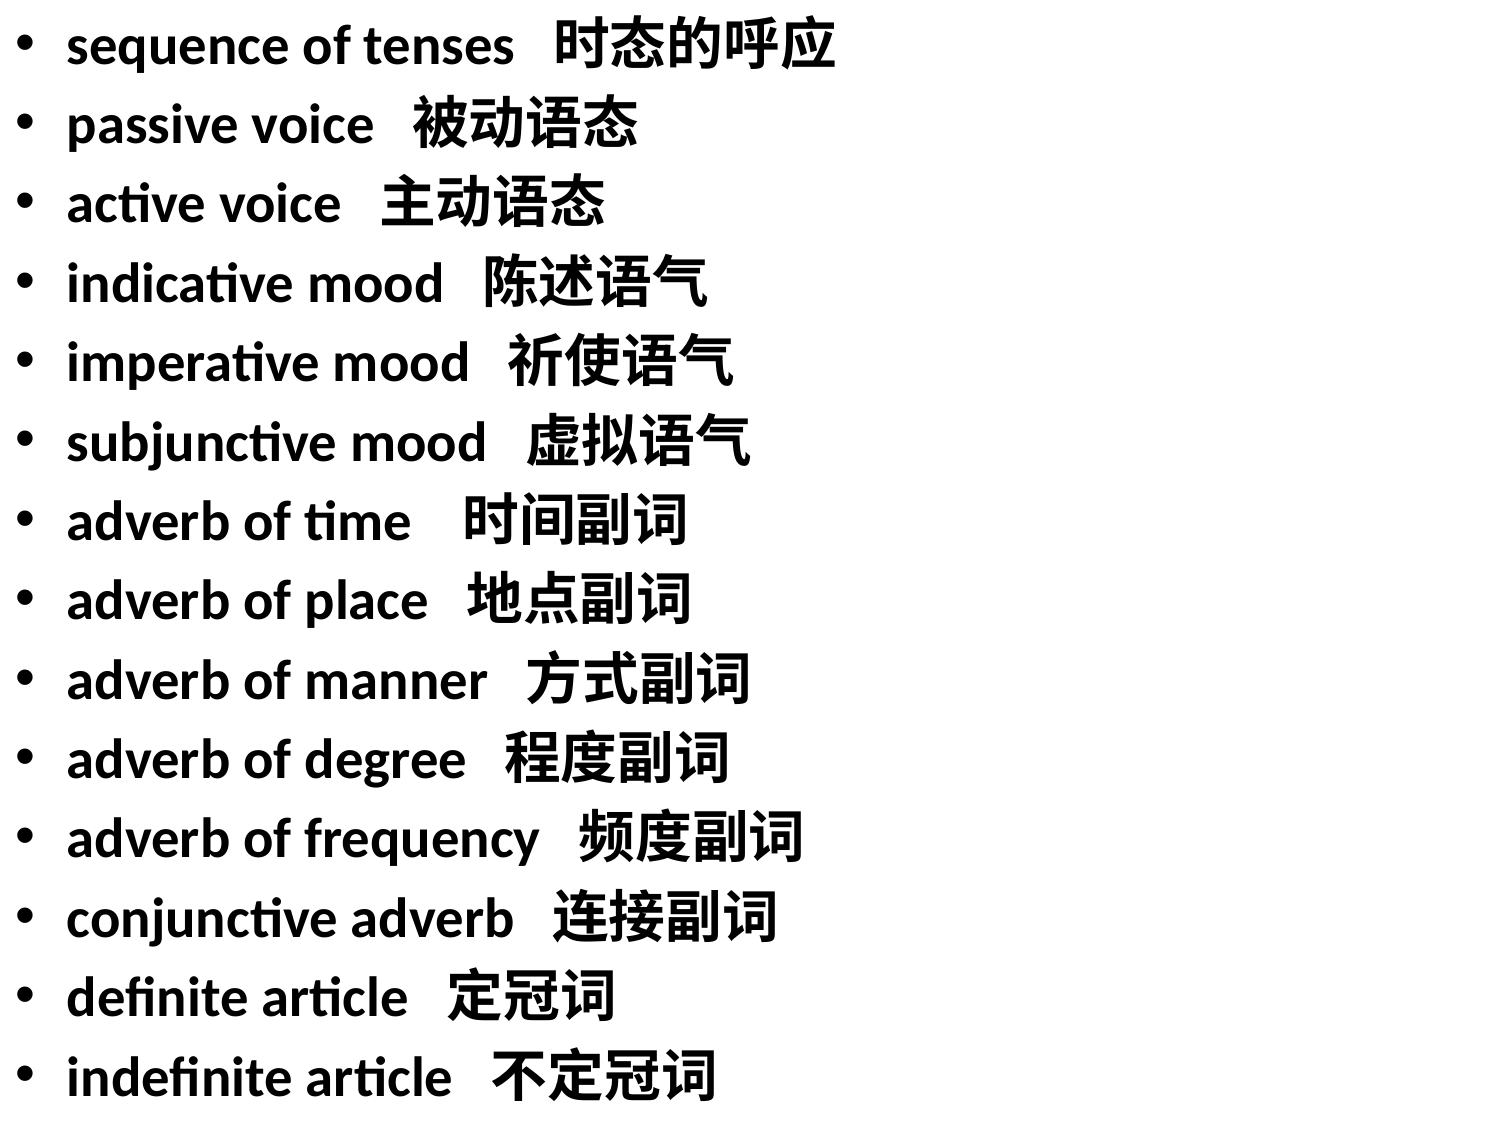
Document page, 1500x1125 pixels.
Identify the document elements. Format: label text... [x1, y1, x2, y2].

list sequence of tenses 时态的呼应 passive voice 被动语态 active voice 主动语态 indicative mood 陈述语气 imperative mood 祈使语气 subjunctive mood 虚拟语气 adverb of time 时间副词 adverb of place 地点副词 adverb of manner 方式副词 adverb of degree 程度副词 adverb of frequency 频度副词 conjunctive adverb 连接副词 definite article 定冠词 indefinite article 不定冠词 [0, 0, 1500, 1125]
